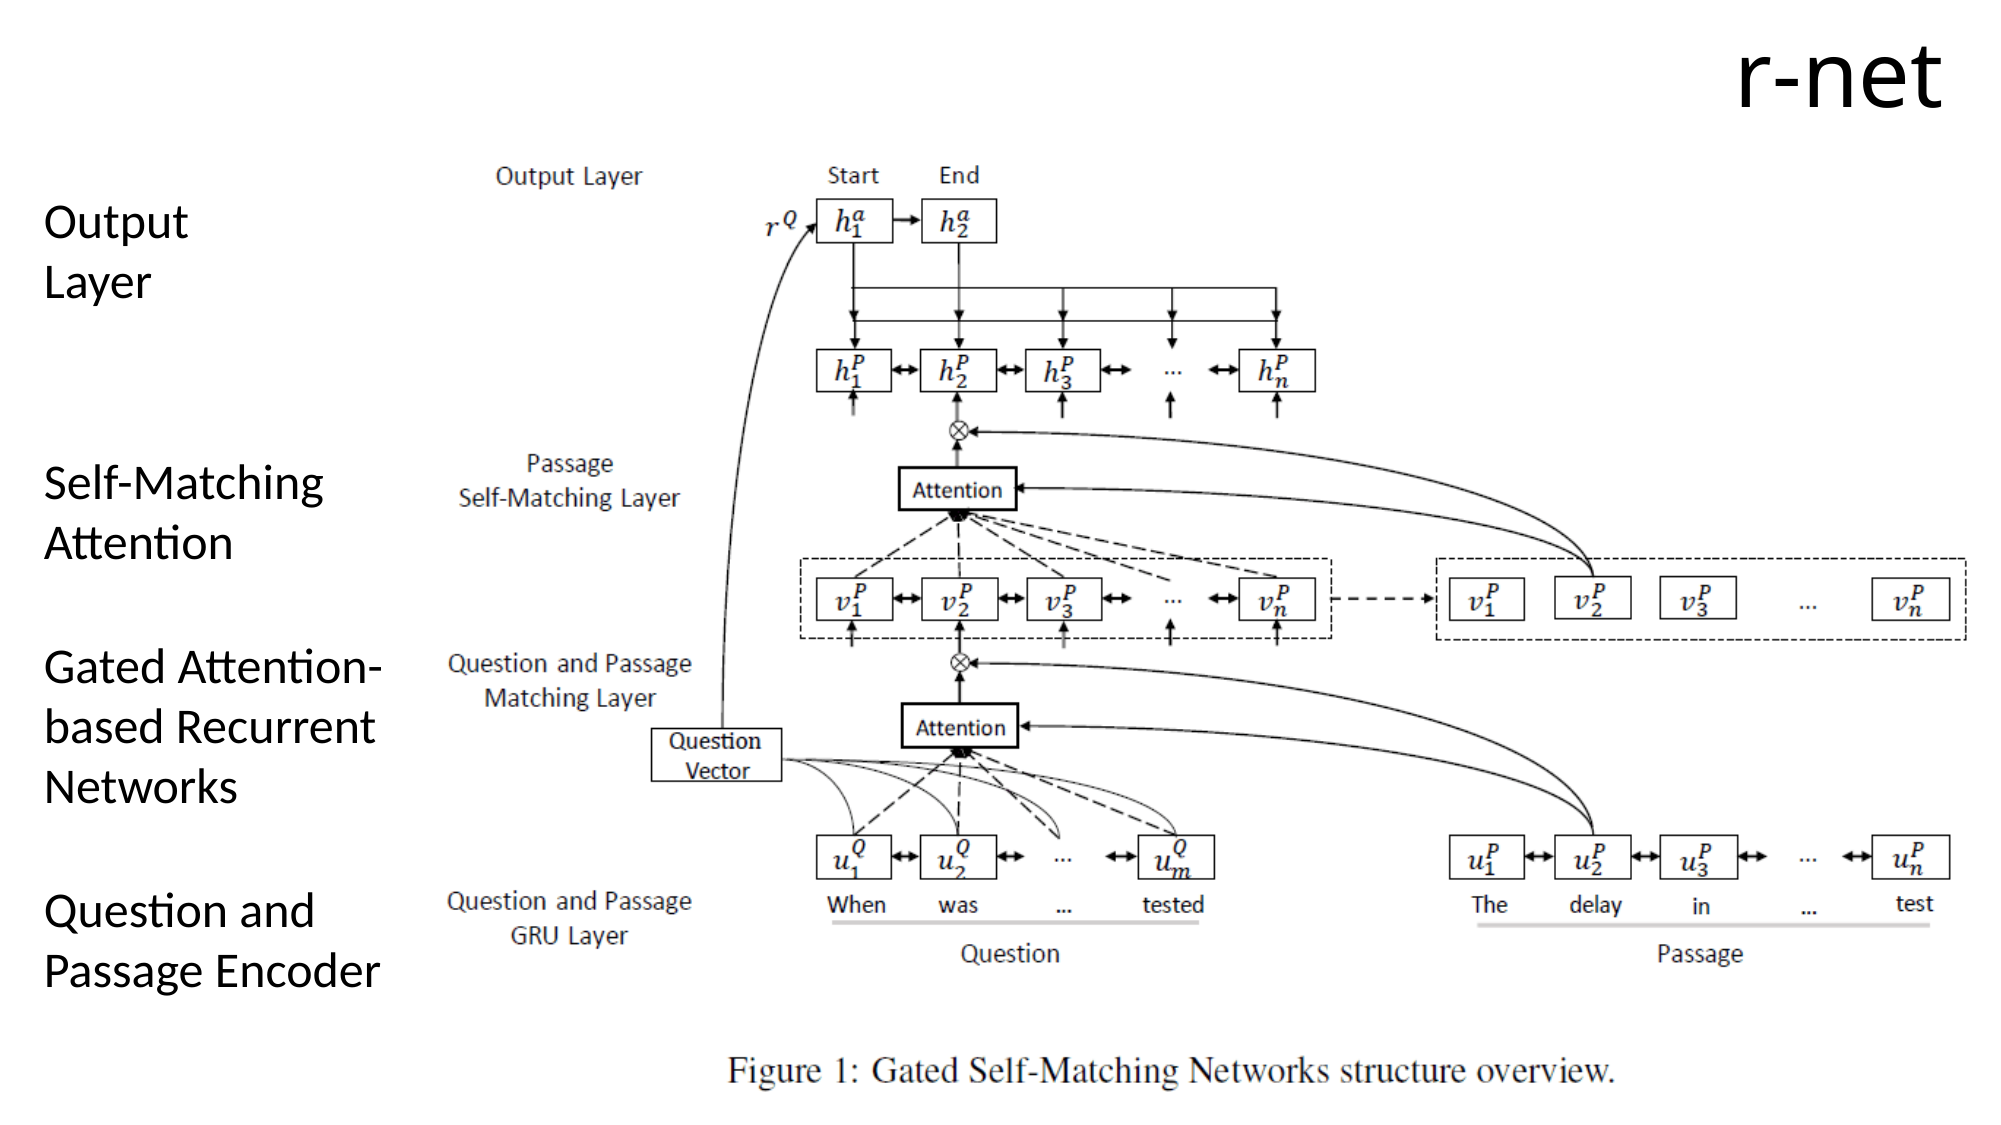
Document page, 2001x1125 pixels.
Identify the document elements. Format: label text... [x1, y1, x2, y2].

text_box Self-Matching Attention [29, 442, 370, 578]
text_box Question and Passage Encoder [29, 869, 423, 1005]
title r-net [1719, 0, 1996, 155]
text_box Gated Attention-based Recurrent Networks [29, 625, 423, 821]
picture [423, 155, 1996, 1098]
text_box Output Layer [29, 181, 370, 317]
